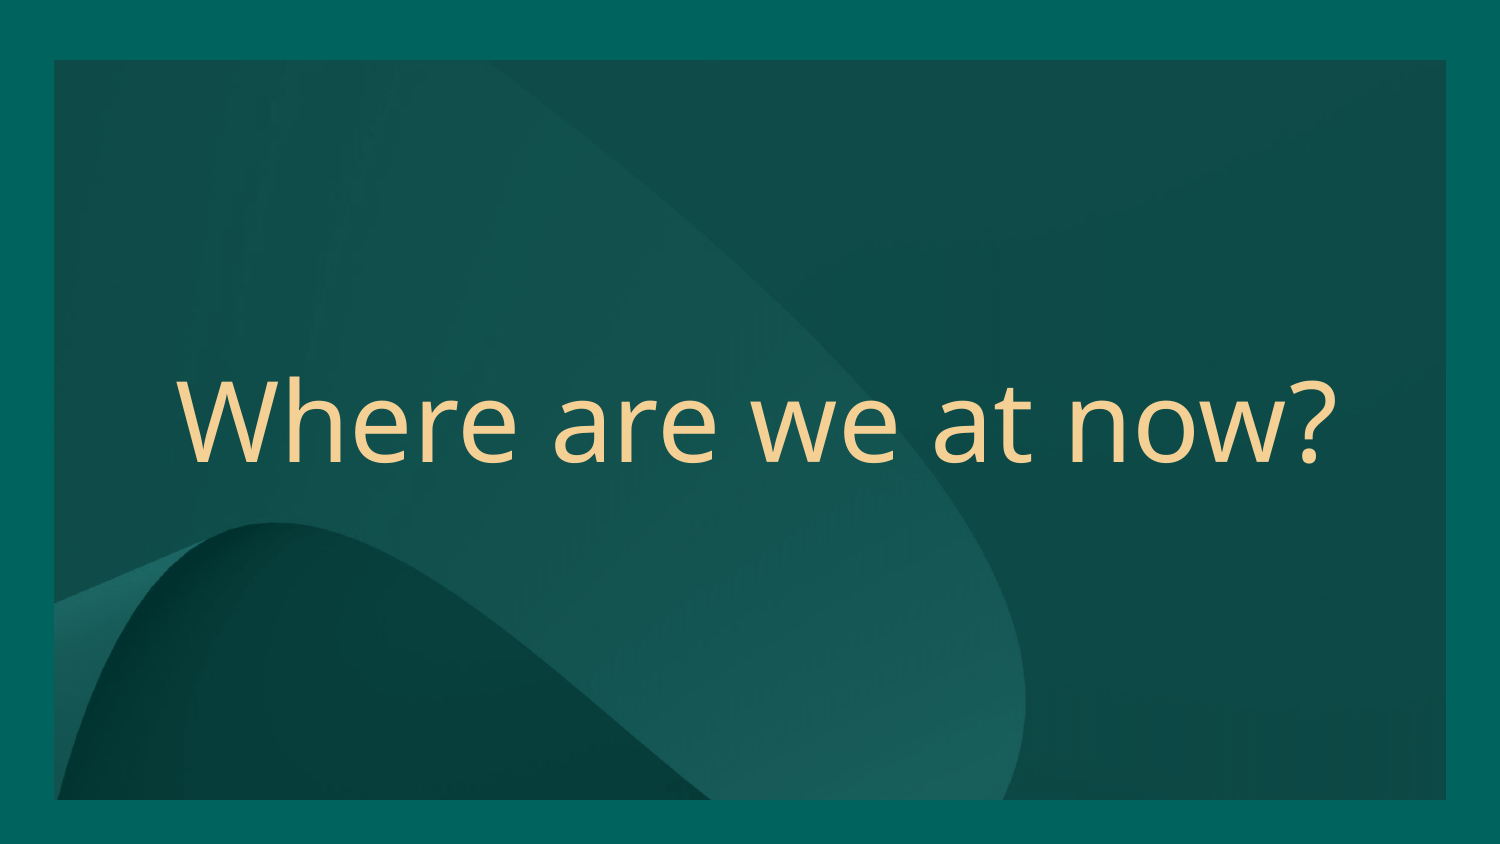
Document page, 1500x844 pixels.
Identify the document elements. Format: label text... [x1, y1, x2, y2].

title Where are we at now? [107, 76, 1408, 491]
picture [54, 60, 1446, 800]
